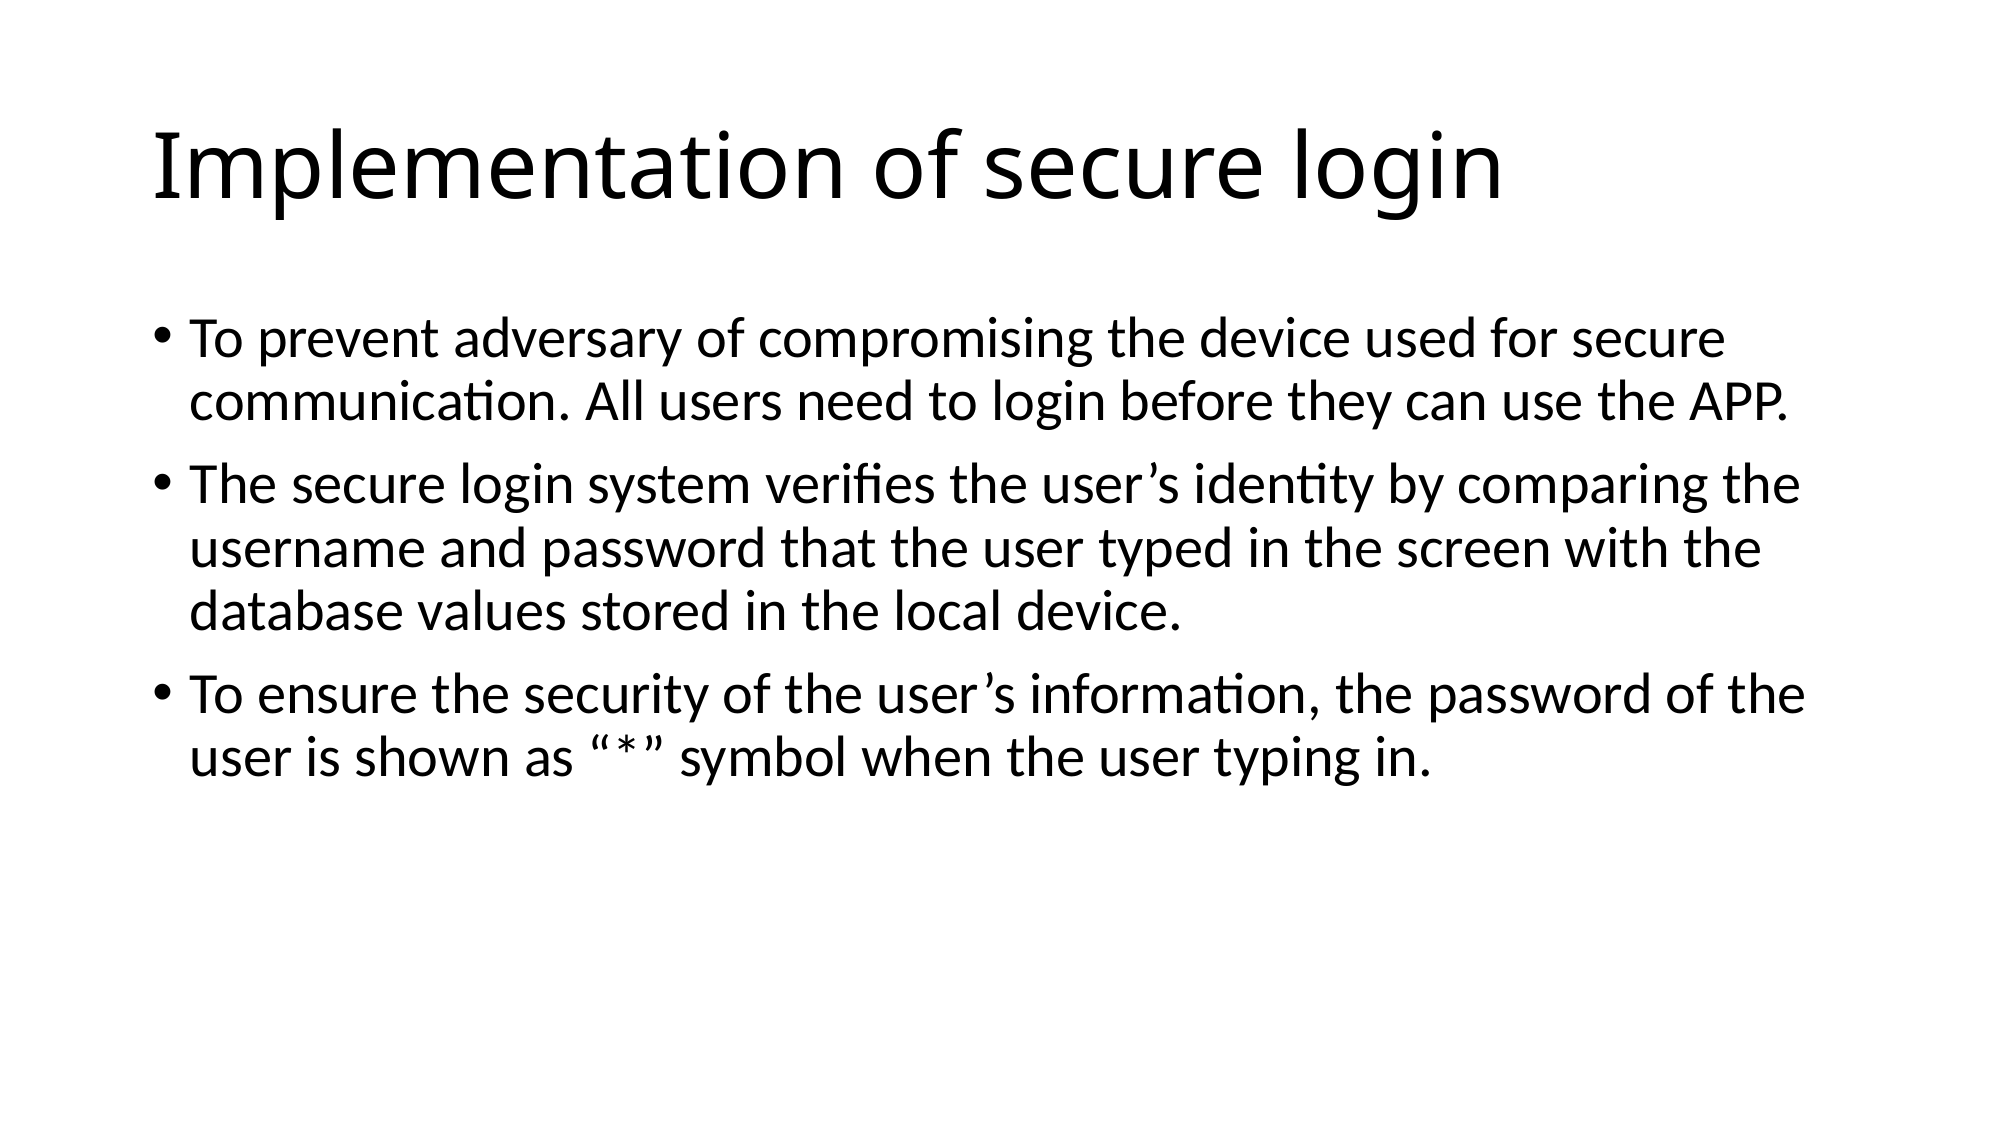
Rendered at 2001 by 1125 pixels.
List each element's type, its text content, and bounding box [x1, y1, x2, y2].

list To prevent adversary of compromising the device used for secure communication. All users need to login before they can use the APP. The secure login system verifies the user’s identity by comparing the username and password that the user typed in the screen with the database values stored in the local device. To ensure the security of the user’s information, the password of the user is shown as “*” symbol when the user typing in. [137, 299, 1863, 1014]
title Implementation of secure login [137, 59, 1863, 278]
